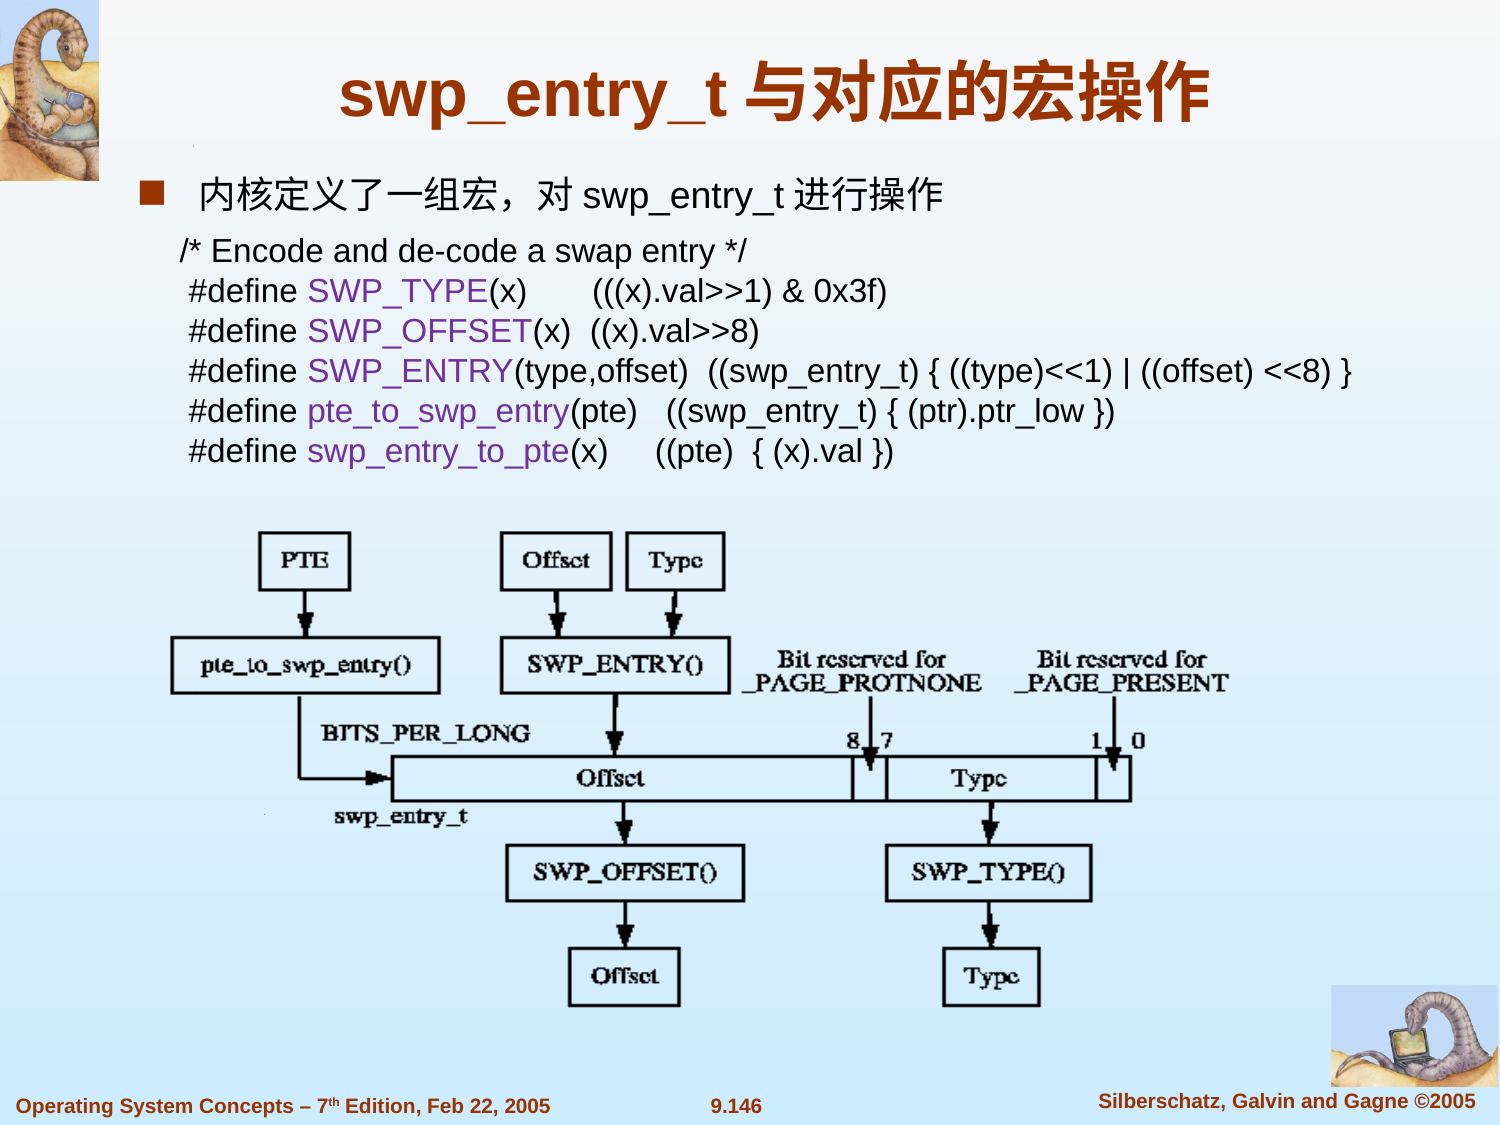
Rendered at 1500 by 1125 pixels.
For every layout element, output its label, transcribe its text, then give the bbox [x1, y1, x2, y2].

picture [1331, 985, 1498, 1087]
list 内核定义了一组宏，对swp_entry_t进行操作 /* Encode and de-code a swap entry */ #define SWP_TYPE(x) (((x).val>>1) & 0x3f) #define SWP_OFFSET(x) ((x).val>>8) #define SWP_ENTRY(type,offset) ((swp_entry_t) { ((type)<<1) | ((offset) <<8) } #define pte_to_swp_entry(pte) ((swp_entry_t) { (ptr).ptr_low }) #define swp_entry_to_pte(x) ((pte) { (x).val }) [127, 164, 1403, 505]
title swp_entry_t与对应的宏操作 [112, 37, 1438, 138]
picture [168, 530, 1231, 1009]
picture [0, 0, 99, 181]
